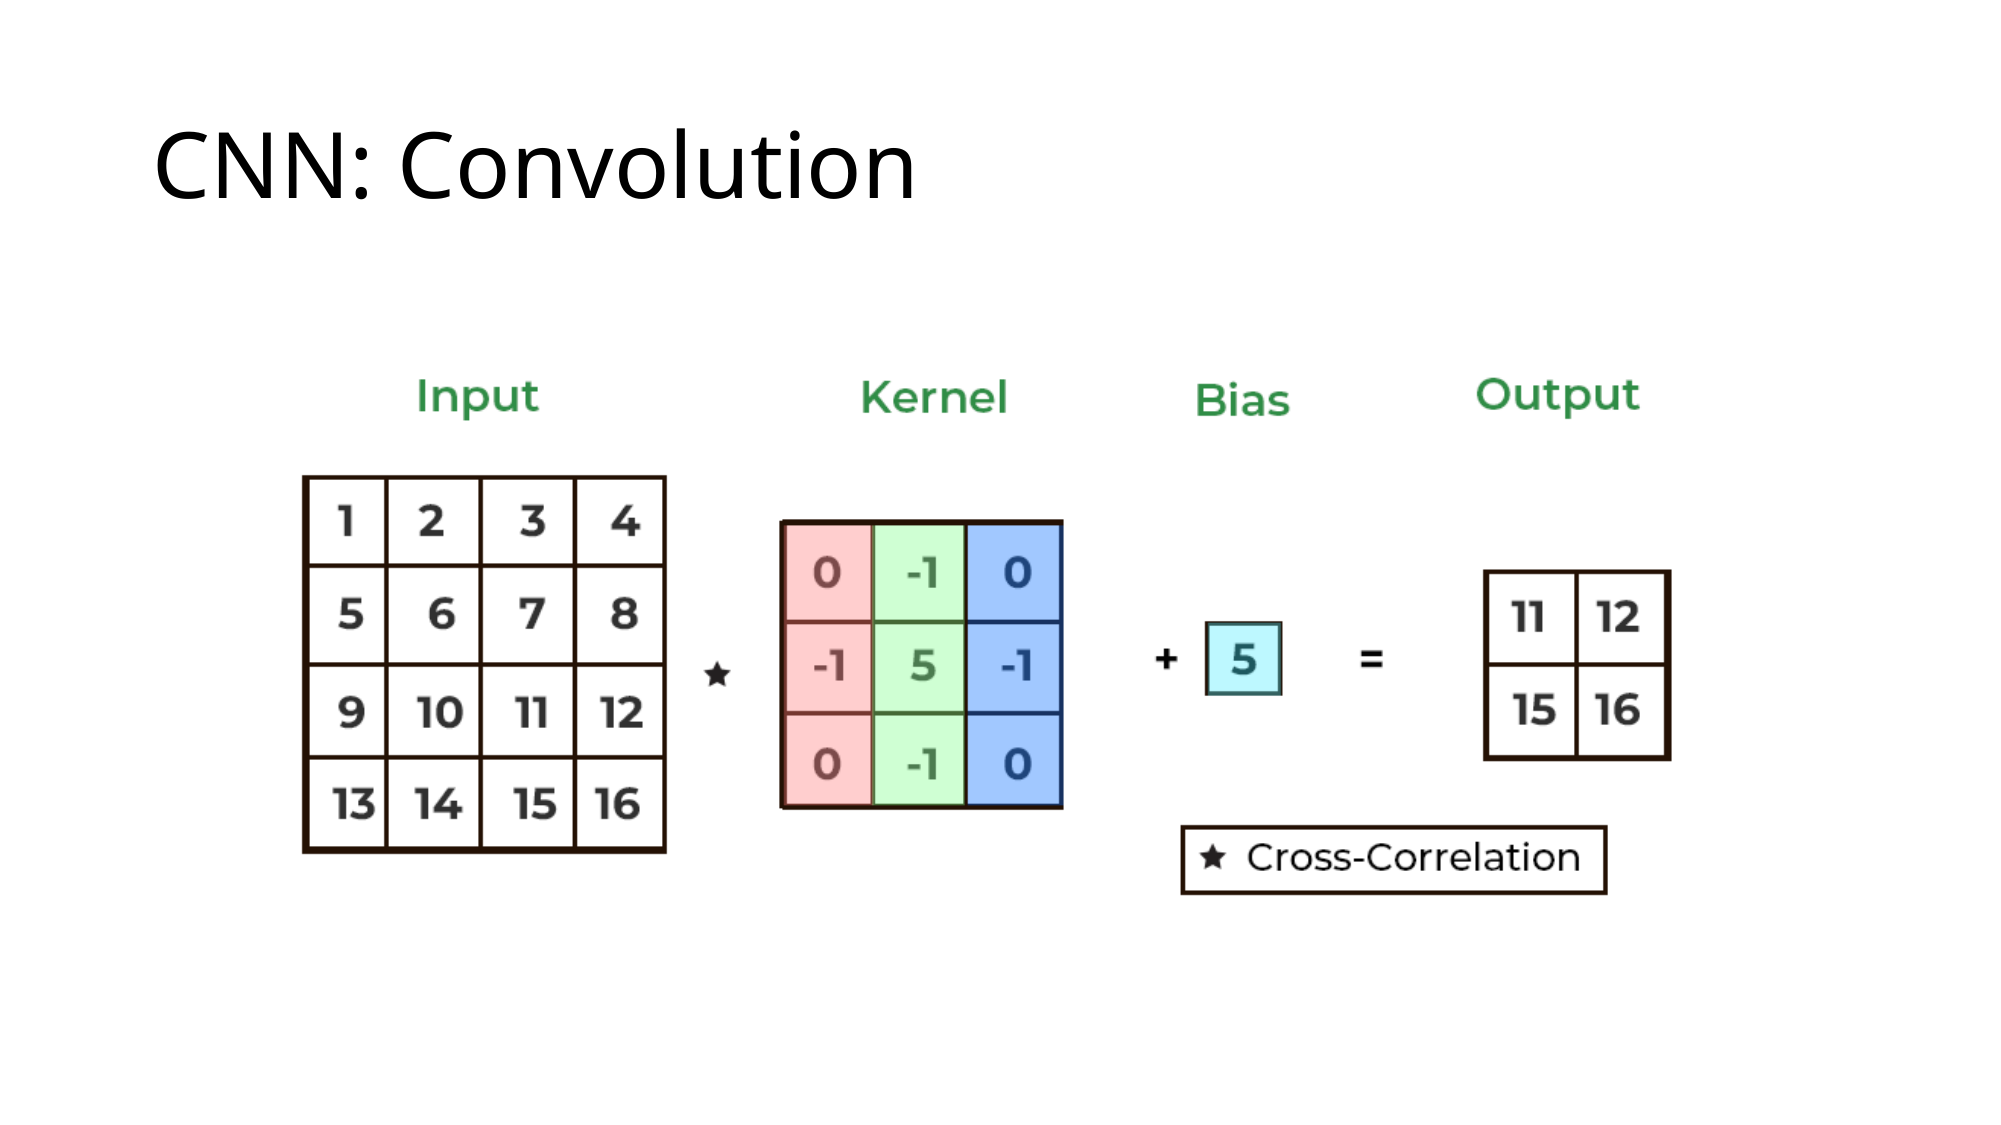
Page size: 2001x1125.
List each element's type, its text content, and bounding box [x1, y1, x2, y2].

title CNN: Convolution [137, 59, 1863, 278]
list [240, 302, 1760, 1017]
